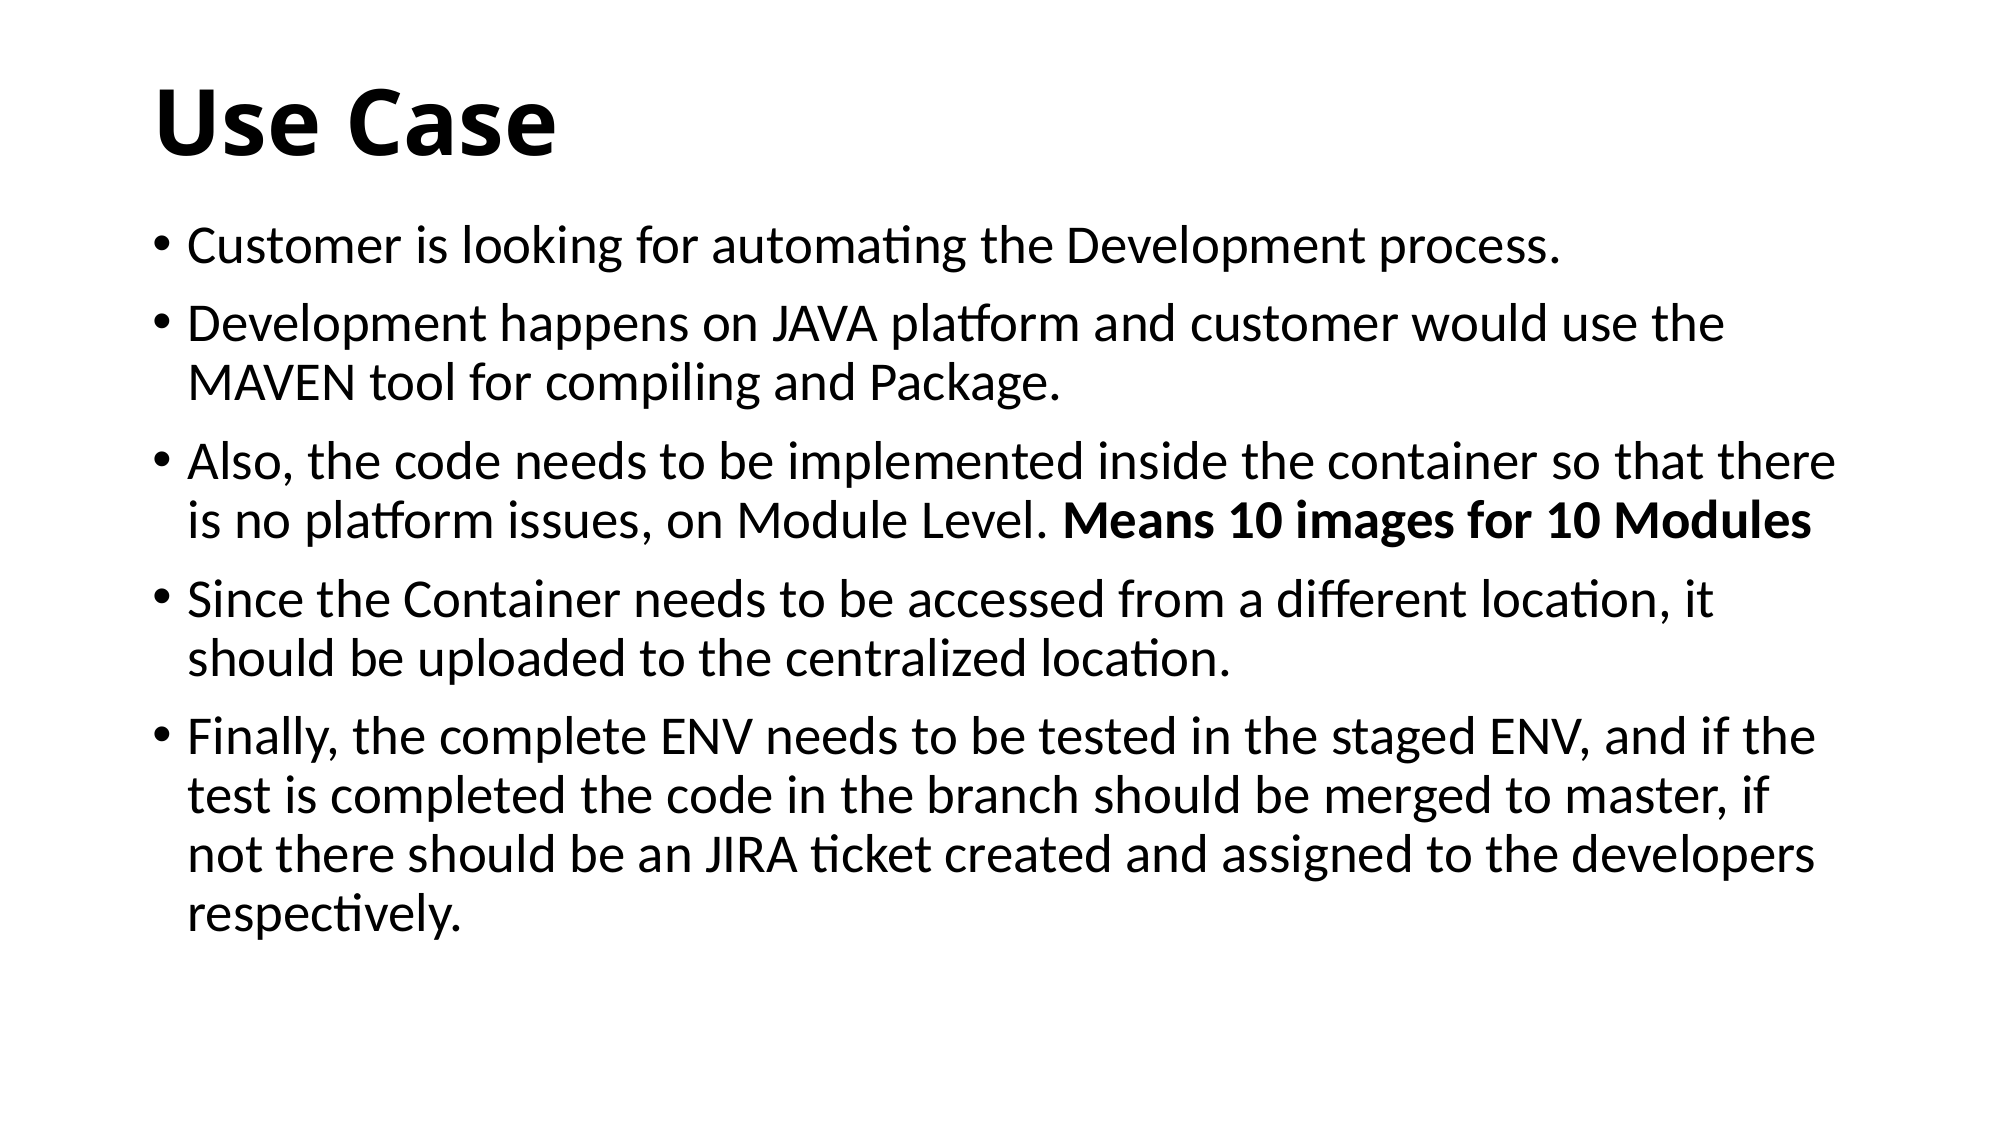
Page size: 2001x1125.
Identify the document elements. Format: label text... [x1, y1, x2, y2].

list Customer is looking for automating the Development process. Development happens on JAVA platform and customer would use the MAVEN tool for compiling and Package. Also, the code needs to be implemented inside the container so that there is no platform issues, on Module Level. Means 10 images for 10 Modules Since the Container needs to be accessed from a different location, it should be uploaded to the centralized location. Finally, the complete ENV needs to be tested in the staged ENV, and if the test is completed the code in the branch should be merged to master, if not there should be an JIRA ticket created and assigned to the developers respectively. [137, 208, 1863, 1014]
title Use Case [137, 59, 1863, 192]
